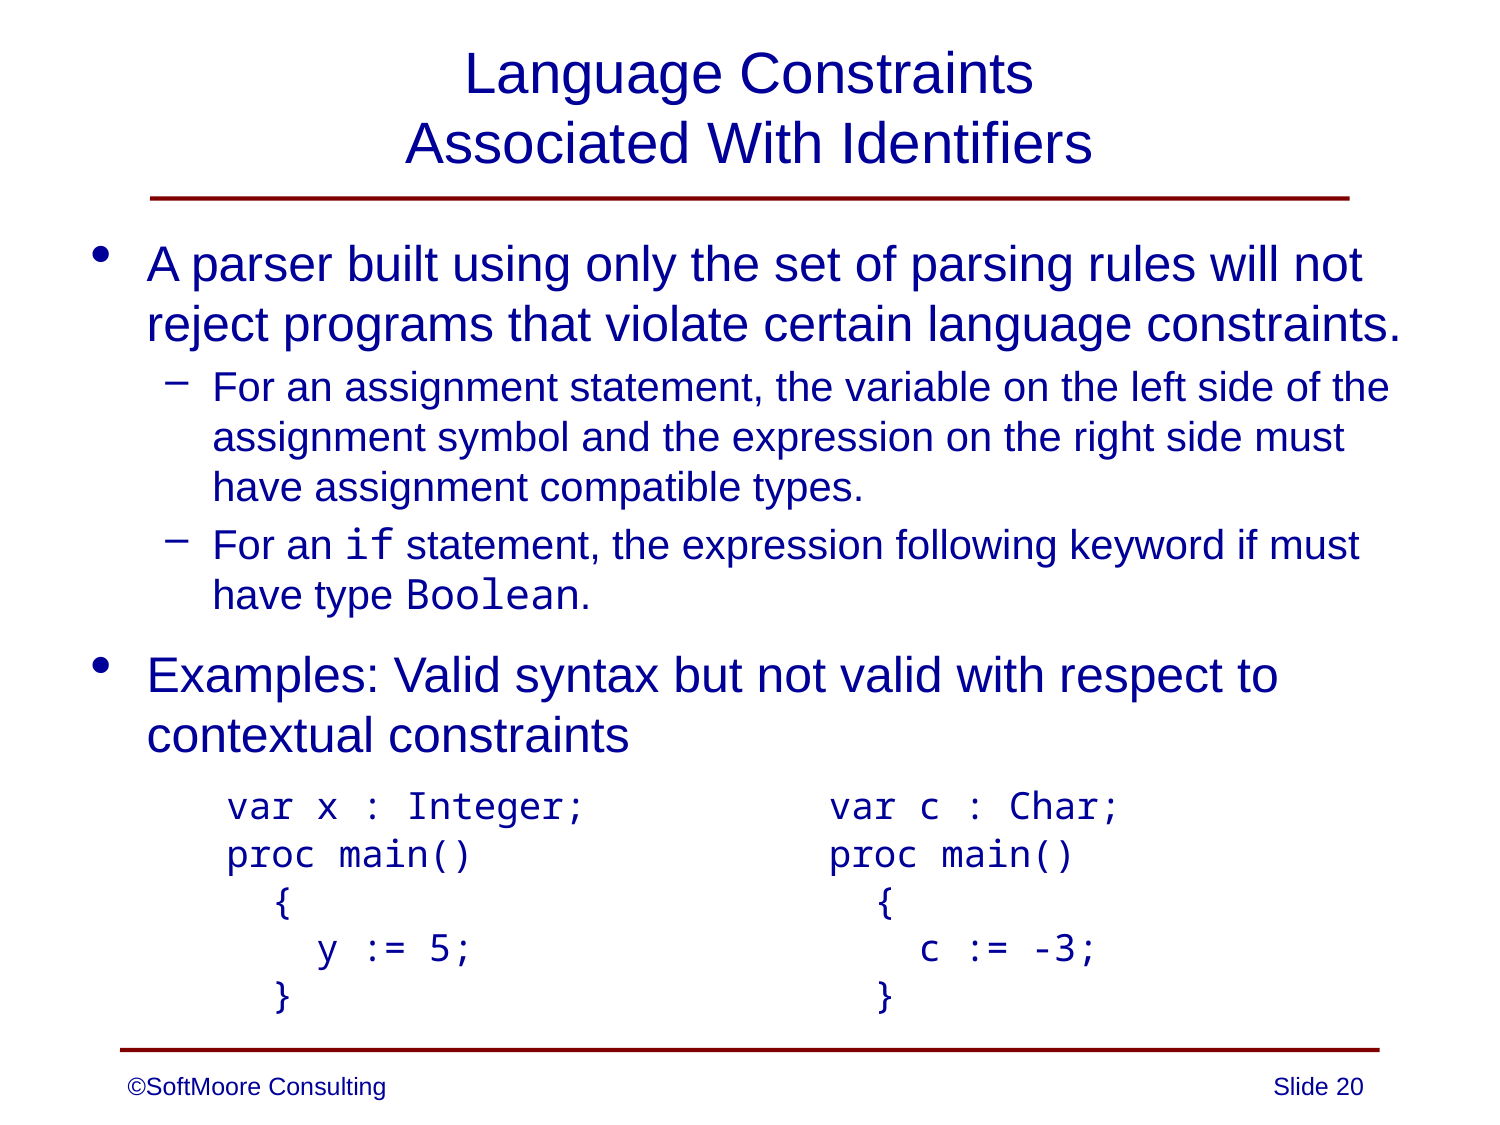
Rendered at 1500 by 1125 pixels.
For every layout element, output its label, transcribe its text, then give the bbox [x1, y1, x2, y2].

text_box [224, 774, 1126, 1026]
footer ©SoftMoore Consulting [111, 1061, 563, 1109]
title Language Constraints Associated With Identifiers [149, 22, 1350, 188]
slide_number Slide 20 [1078, 1061, 1380, 1109]
list A parser built using only the set of parsing rules will not reject programs that violate certain language constraints. For an assignment statement, the variable on the left side of the assignment symbol and the expression on the right side must have assignment compatible types. For an if statement, the expression following keyword if must have type Boolean. Examples: Valid syntax but not valid with respect to contextual constraints [74, 223, 1425, 1034]
